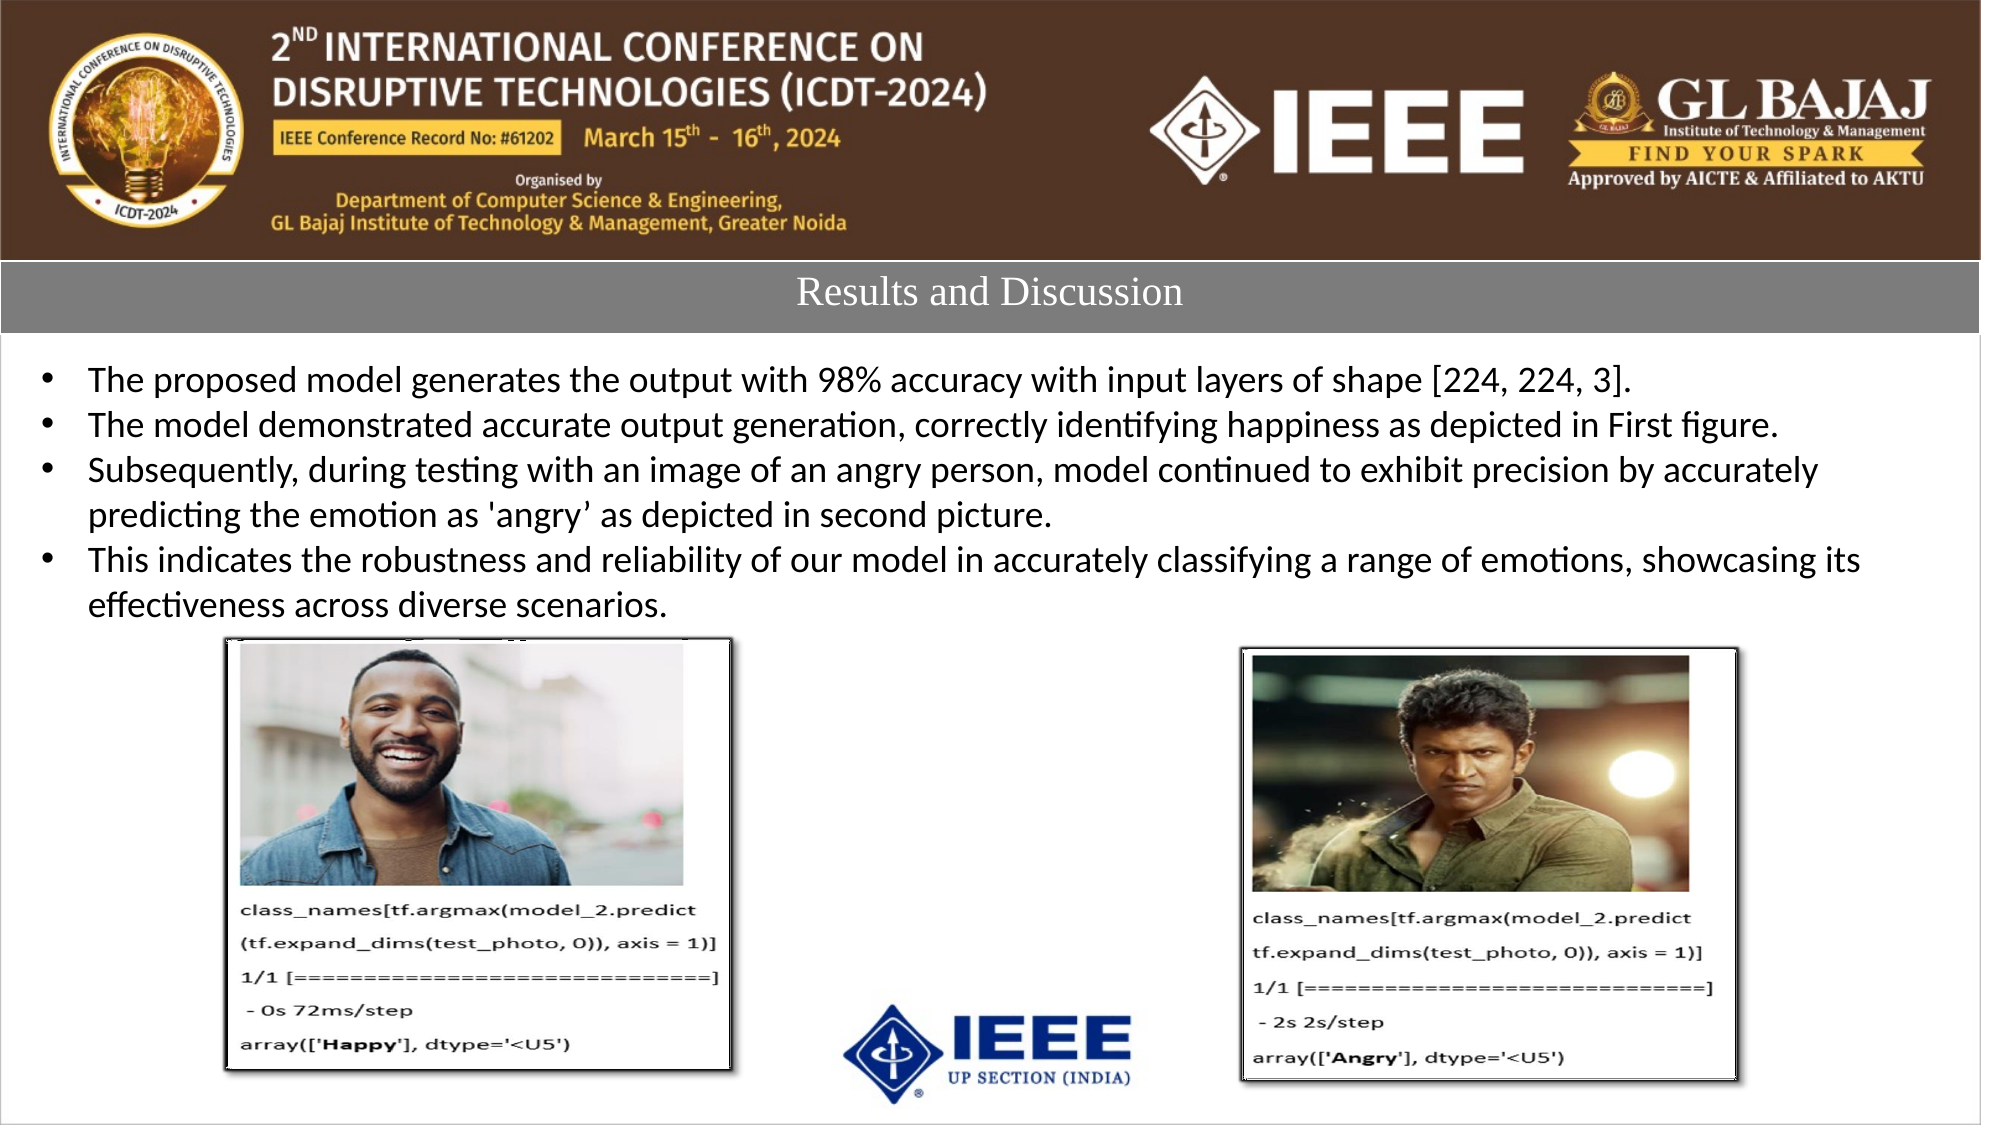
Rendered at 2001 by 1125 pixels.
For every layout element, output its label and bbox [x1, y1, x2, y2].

picture [0, 0, 1981, 1125]
text_box [1235, 643, 1751, 1092]
text_box [219, 633, 745, 1082]
